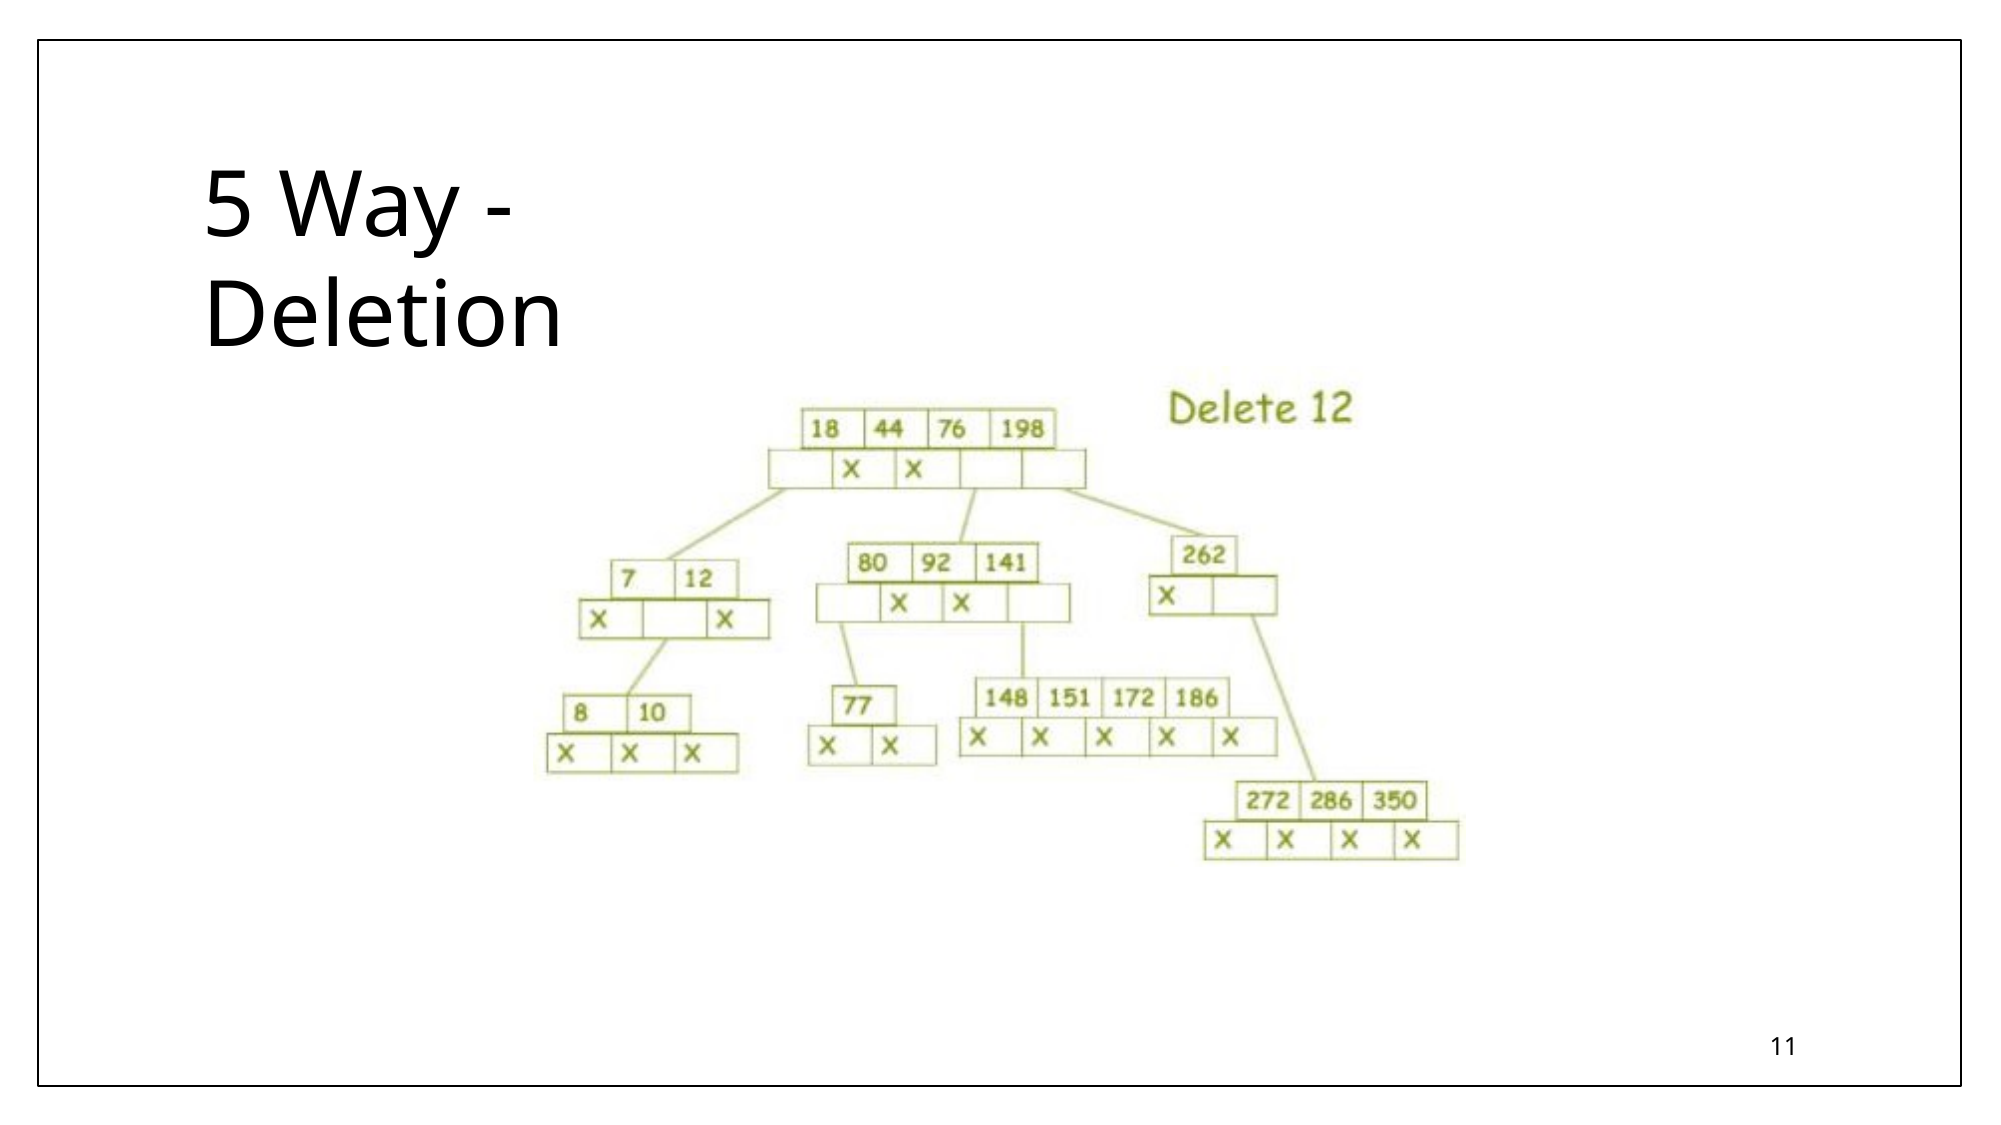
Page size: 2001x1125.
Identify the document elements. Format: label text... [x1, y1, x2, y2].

picture [533, 366, 1466, 867]
slide_number 11 [1763, 1038, 1802, 1125]
title 5 Way - Deletion [200, 142, 824, 365]
